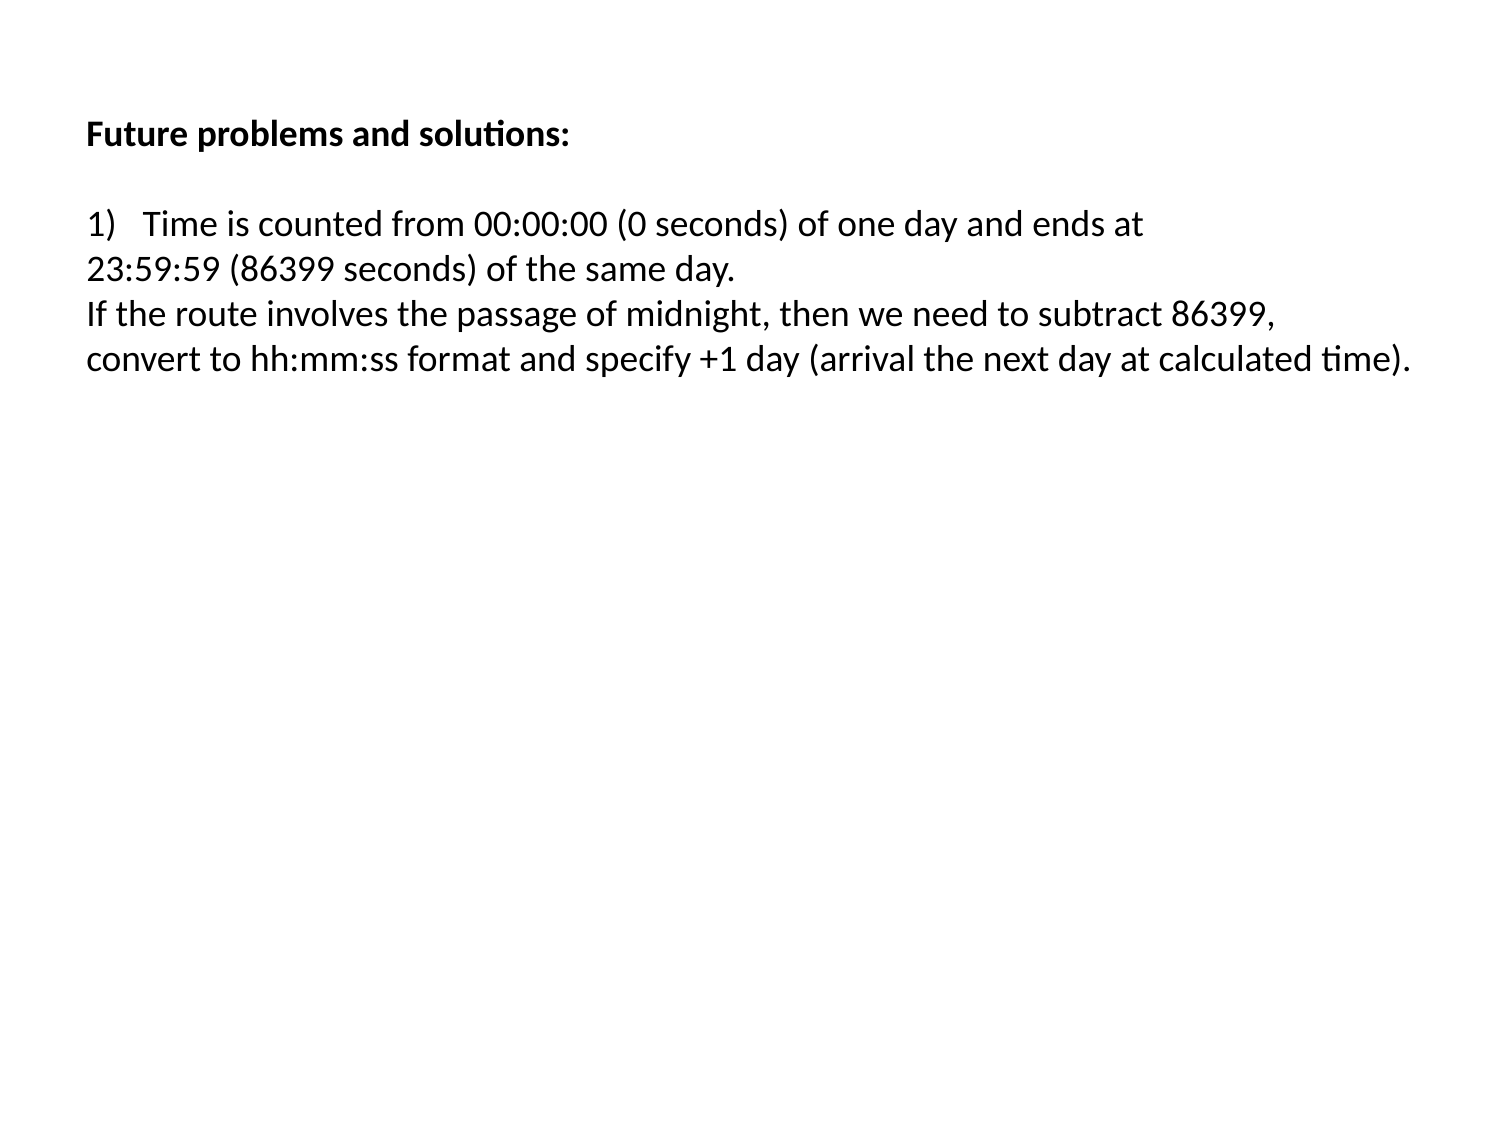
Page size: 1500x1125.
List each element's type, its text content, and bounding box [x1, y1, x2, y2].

text_box Future problems and solutions: Time is counted from 00:00:00 (0 seconds) of one day and ends at 23:59:59 (86399 seconds) of the same day. If the route involves the passage of midnight, then we need to subtract 86399, convert to hh:mm:ss format and specify +1 day (arrival the next day at calculated time). [71, 101, 1429, 522]
